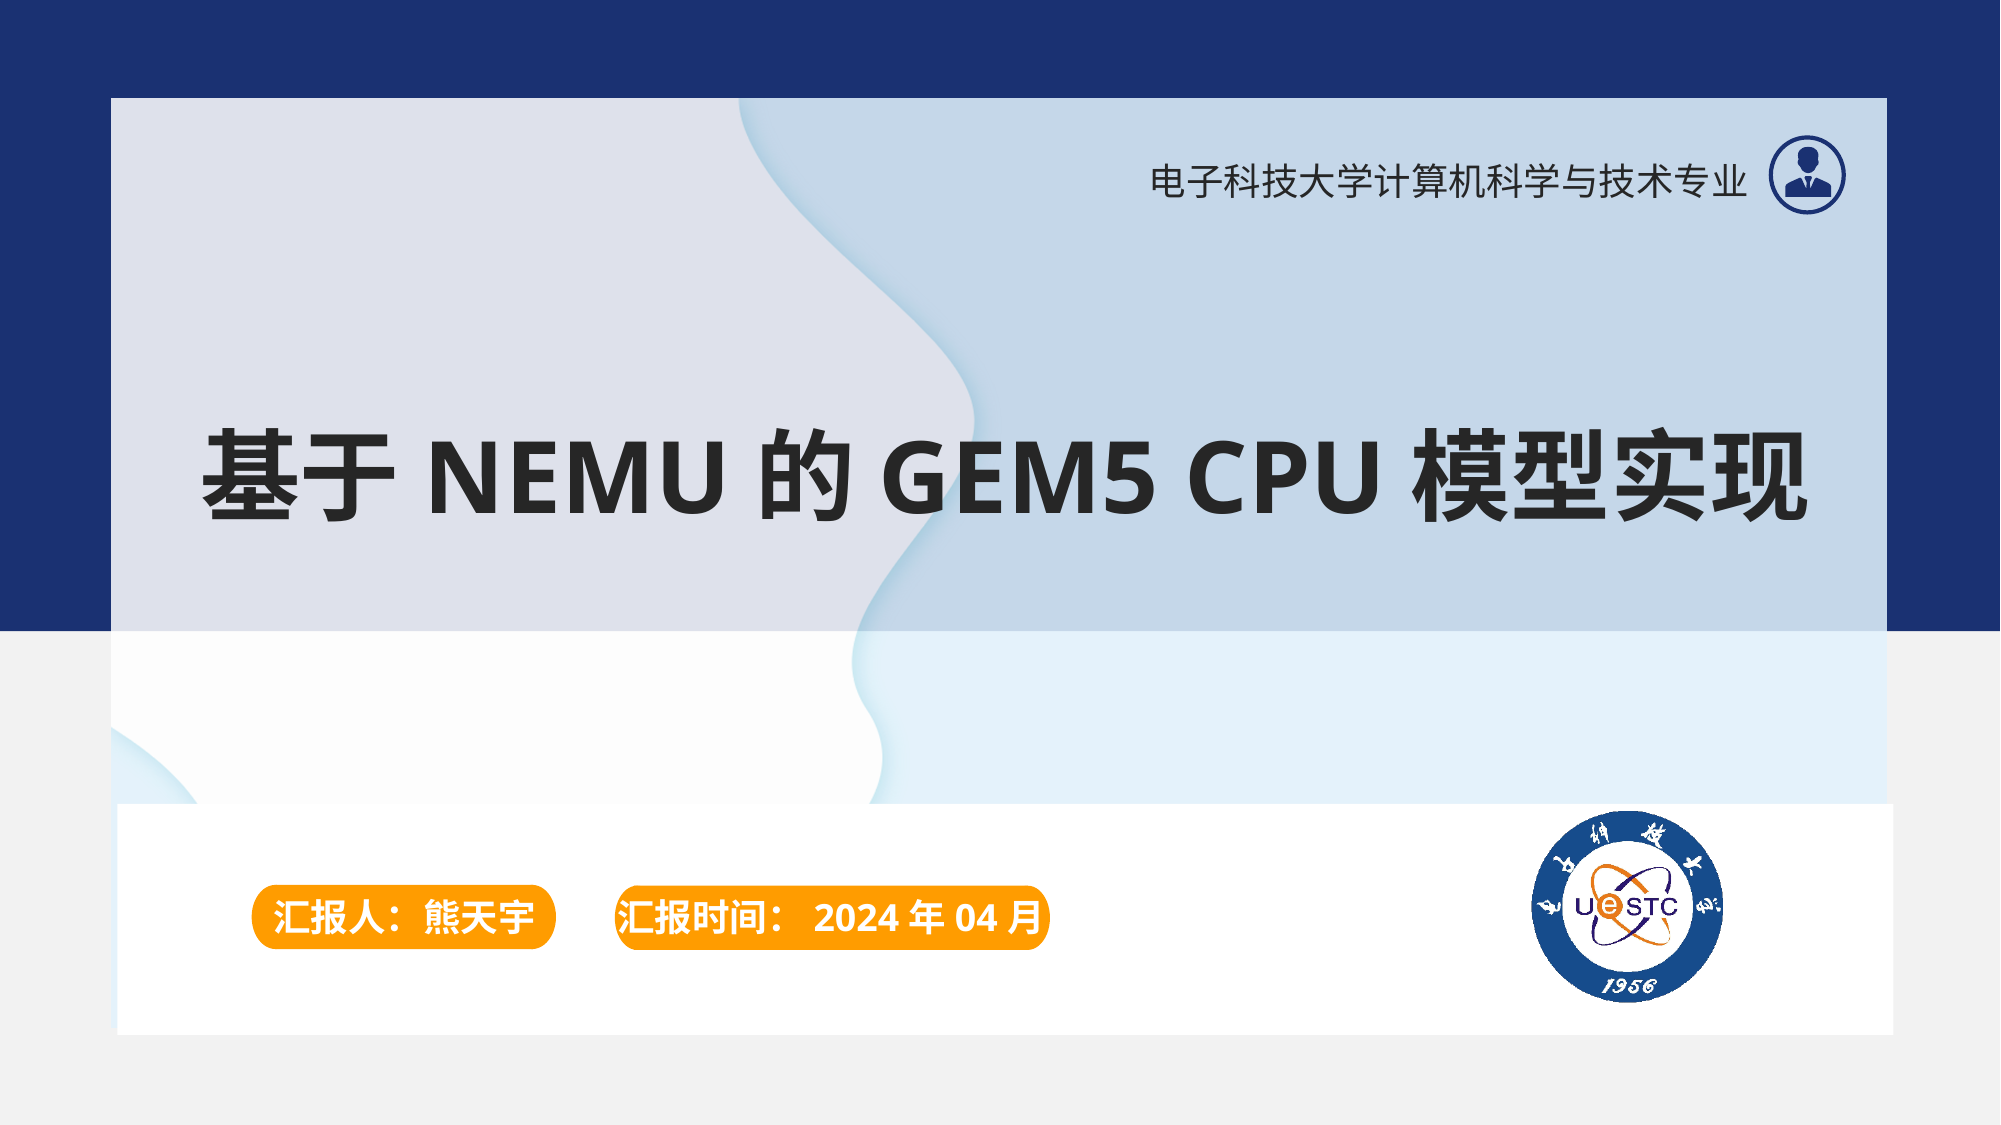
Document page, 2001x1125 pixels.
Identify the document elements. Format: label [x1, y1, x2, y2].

text_box [201, 406, 1809, 741]
text_box [168, 884, 641, 952]
text_box [1113, 137, 1844, 213]
picture [1521, 799, 1736, 1014]
text_box [110, 97, 1888, 1029]
text_box [116, 803, 1894, 1036]
text_box [594, 885, 1067, 952]
